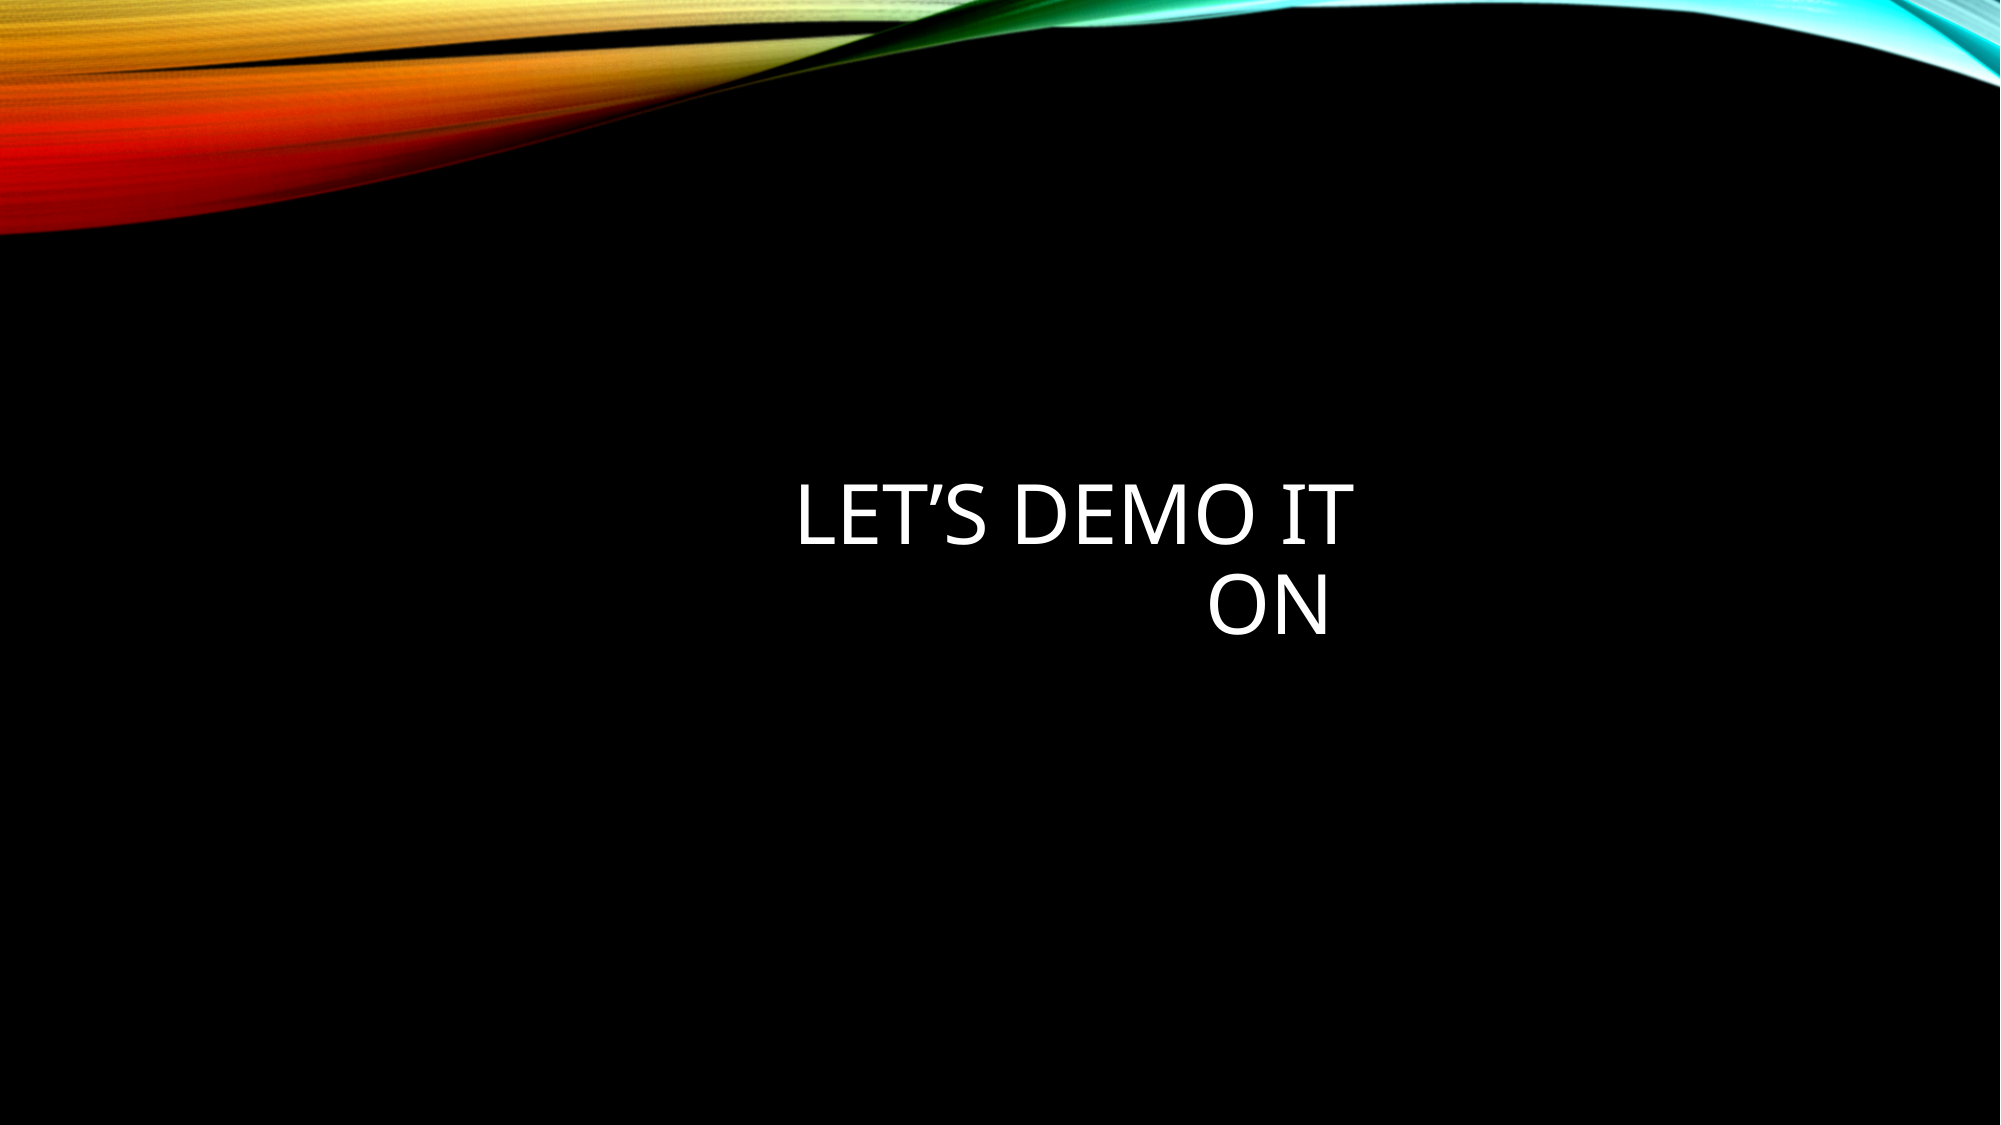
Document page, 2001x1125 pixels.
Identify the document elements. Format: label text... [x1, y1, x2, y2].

title Let’s Demo it on [630, 456, 1370, 669]
picture [0, 0, 2000, 237]
